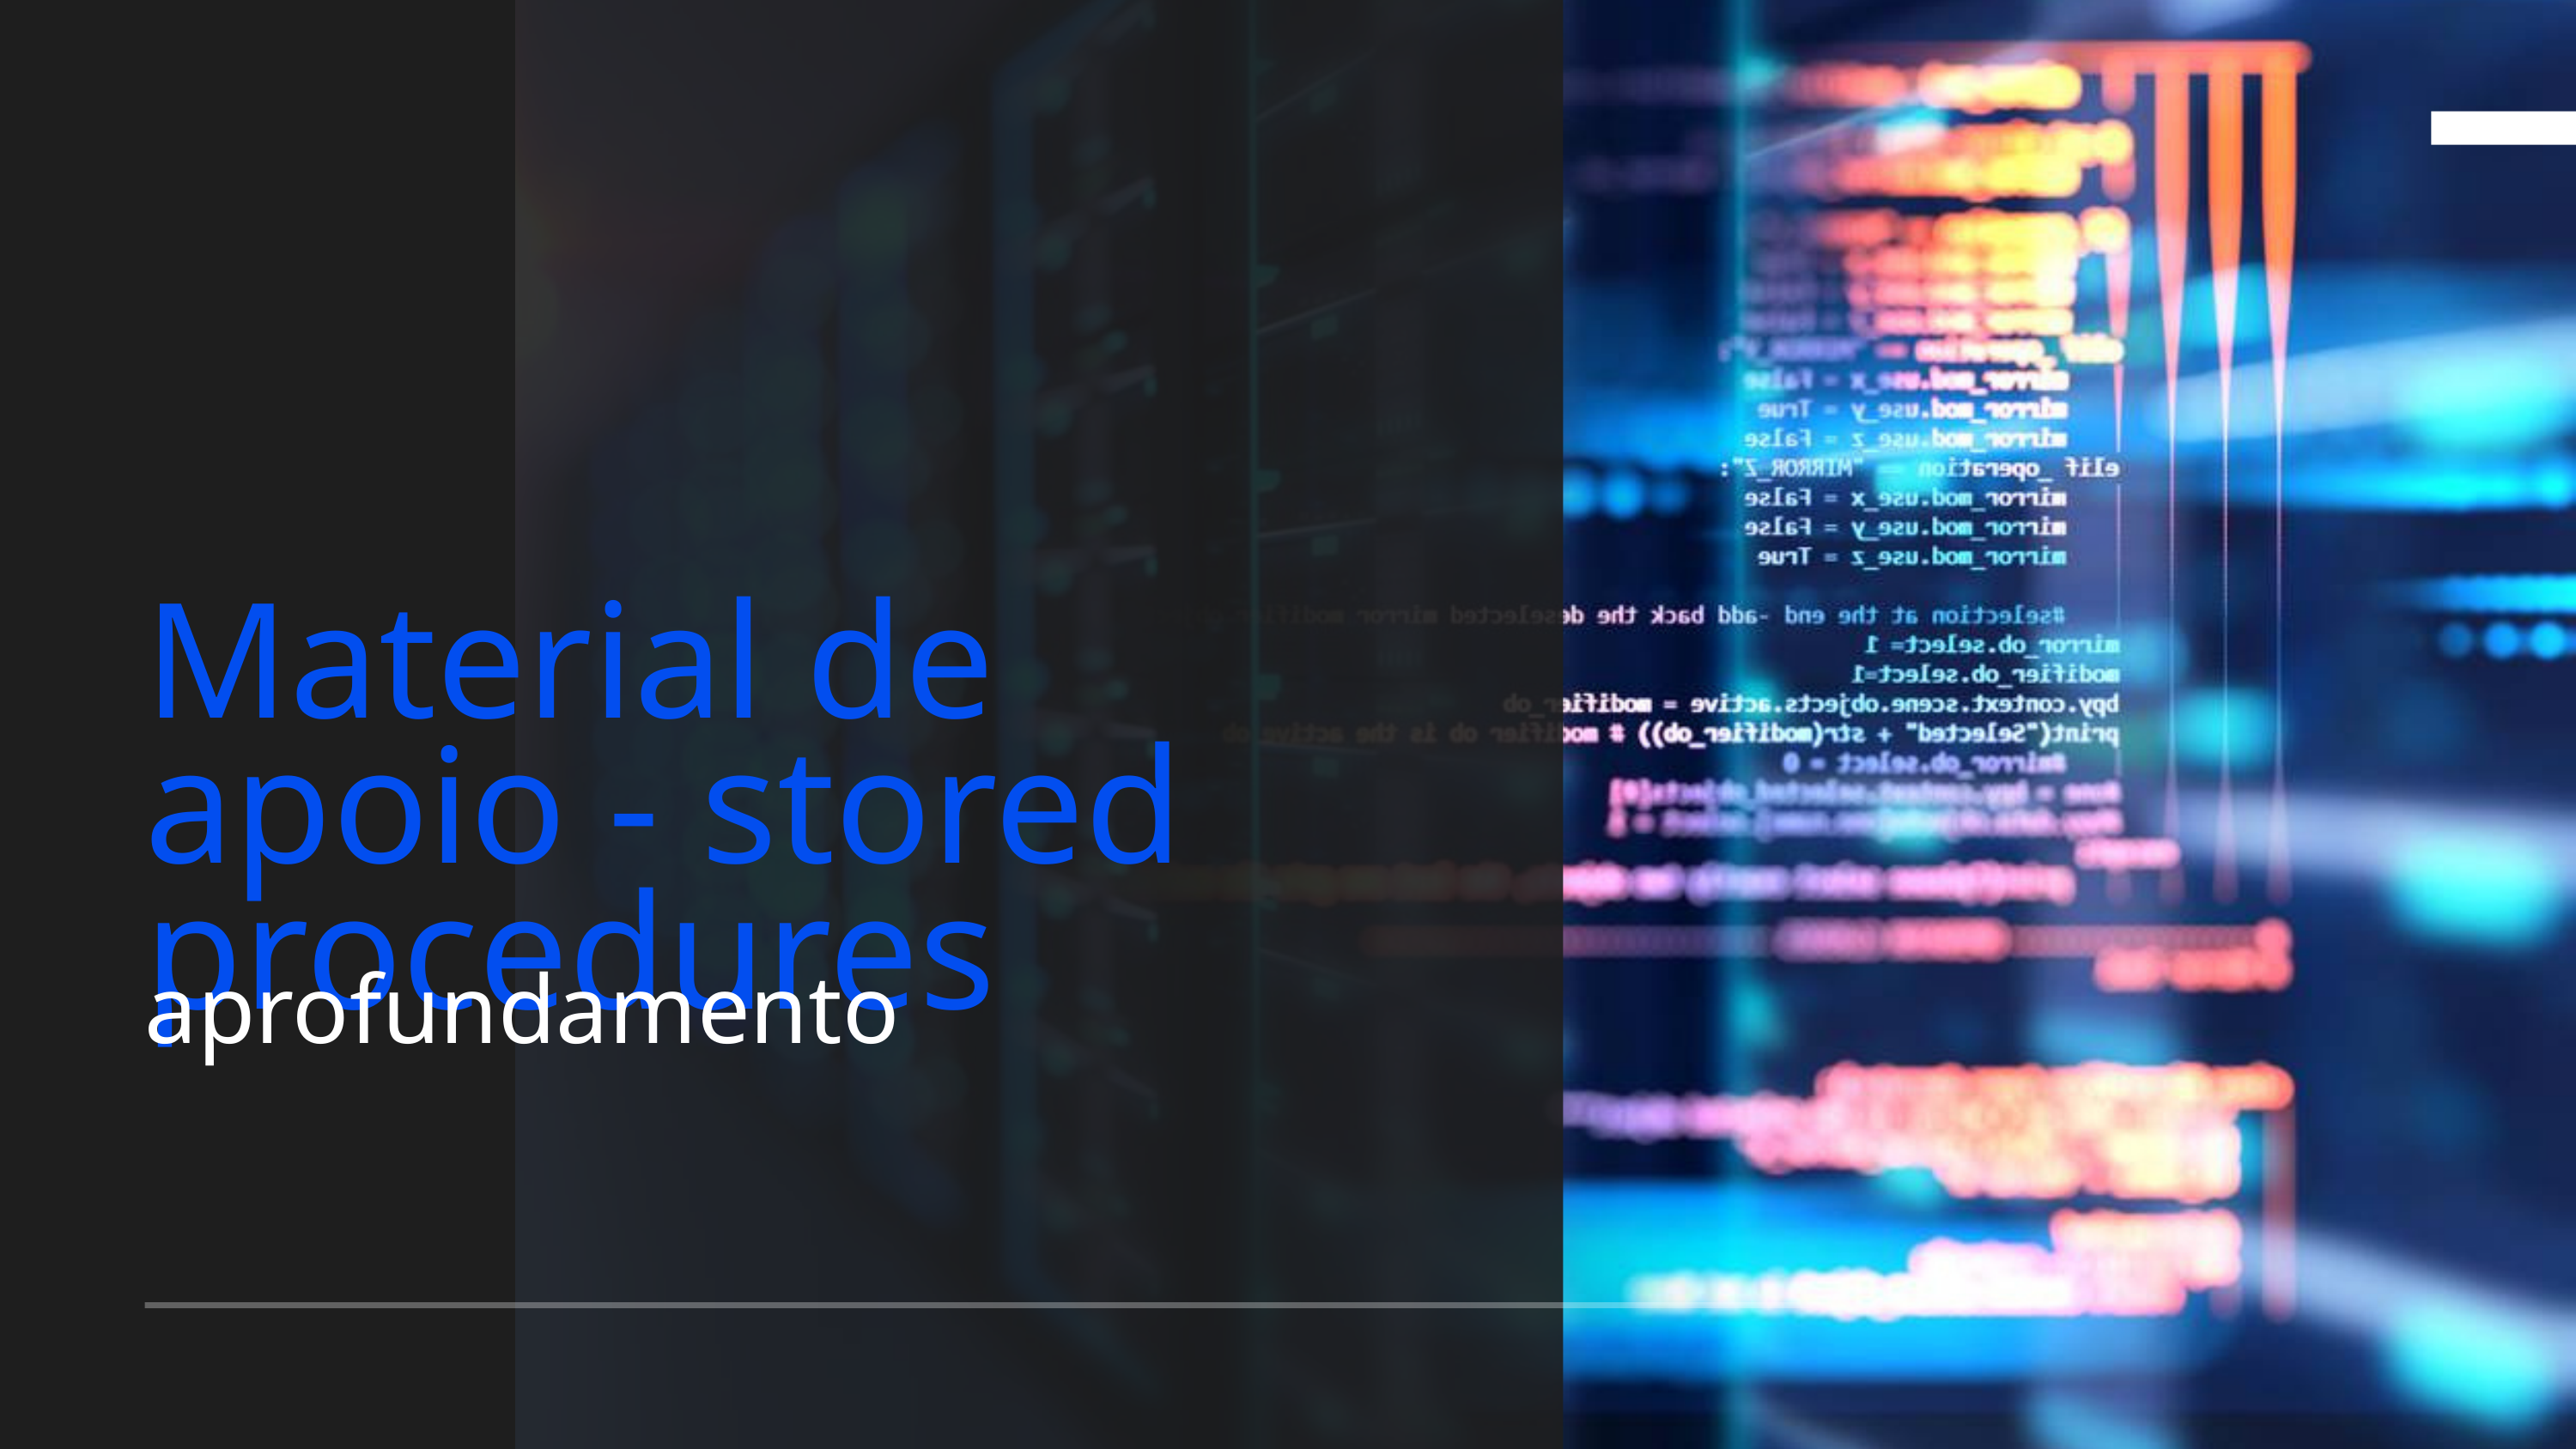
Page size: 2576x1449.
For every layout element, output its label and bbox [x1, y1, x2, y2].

text_box [144, 1302, 509, 1308]
picture [514, 0, 2576, 1449]
text_box [144, 576, 1193, 1074]
